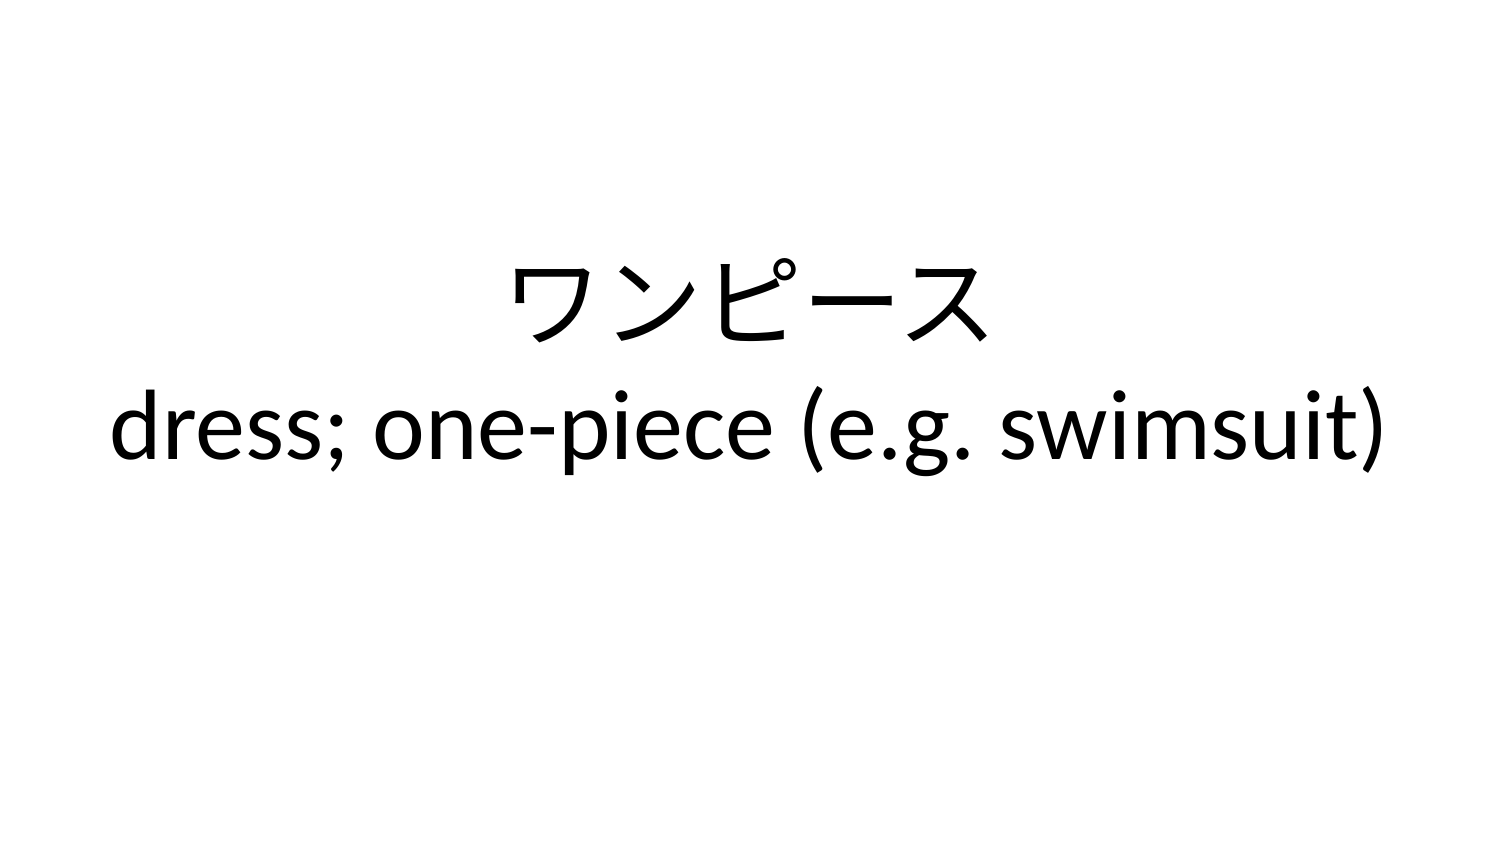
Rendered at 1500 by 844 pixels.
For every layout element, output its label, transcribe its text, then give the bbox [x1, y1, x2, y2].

text_box ワンピース dress; one-piece (e.g. swimsuit) [0, 149, 1500, 450]
